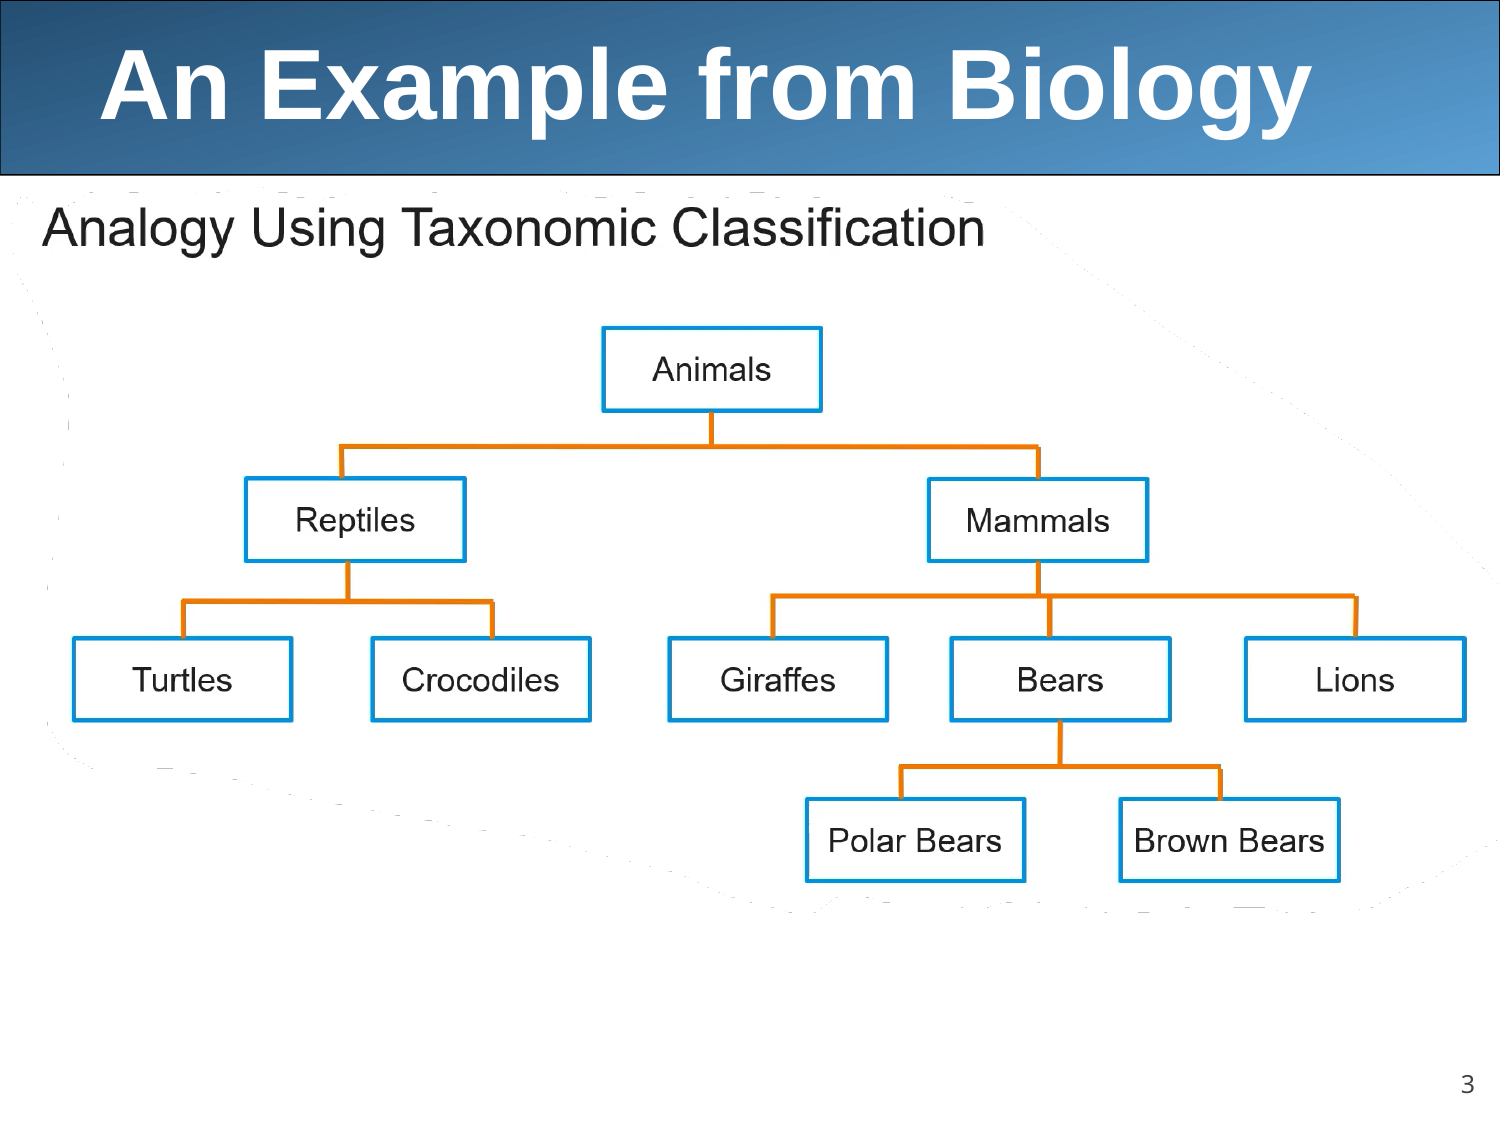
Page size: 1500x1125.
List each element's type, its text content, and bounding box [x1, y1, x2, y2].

text_box An Example from Biology [37, 12, 1375, 148]
picture [12, 187, 1500, 913]
